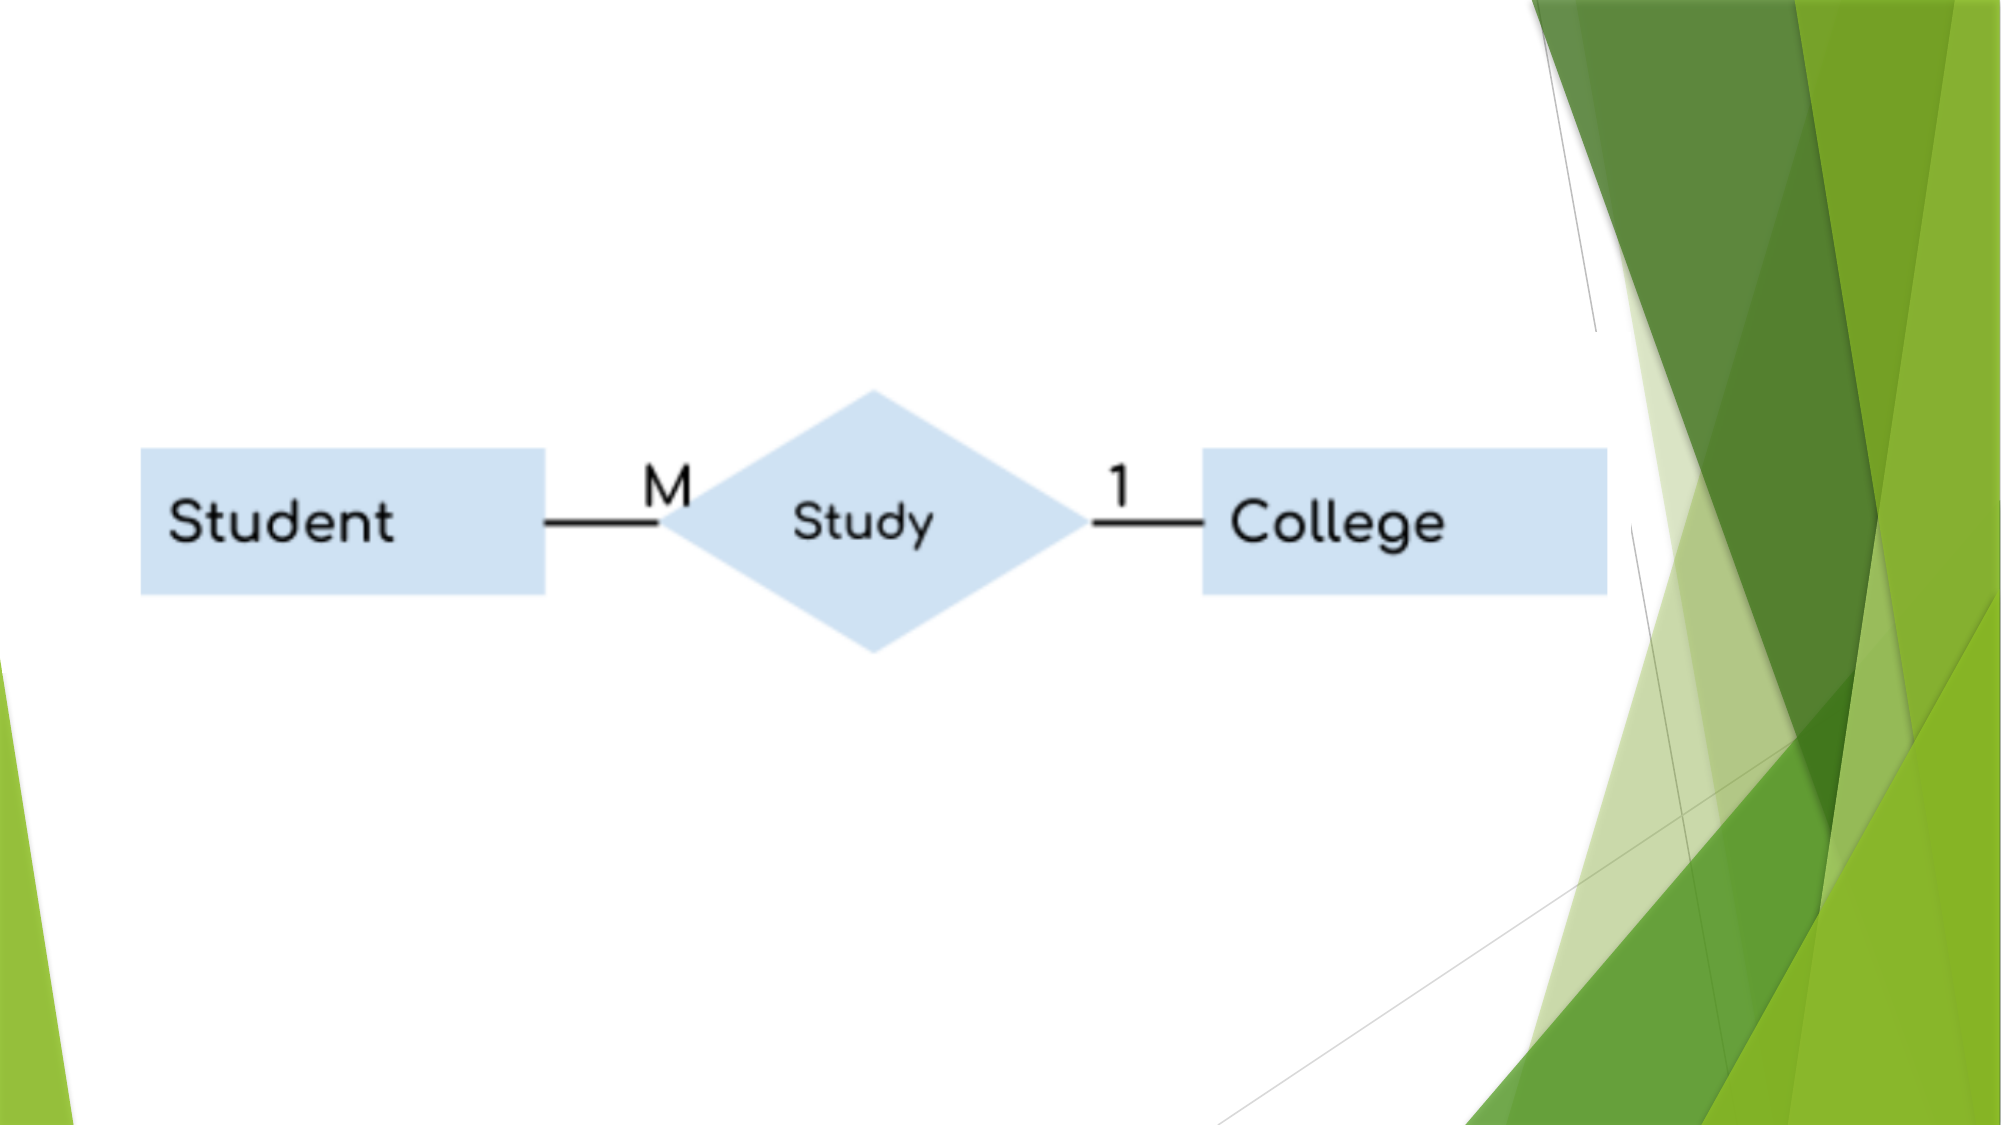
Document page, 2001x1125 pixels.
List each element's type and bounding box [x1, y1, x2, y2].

picture [1, 331, 1631, 674]
